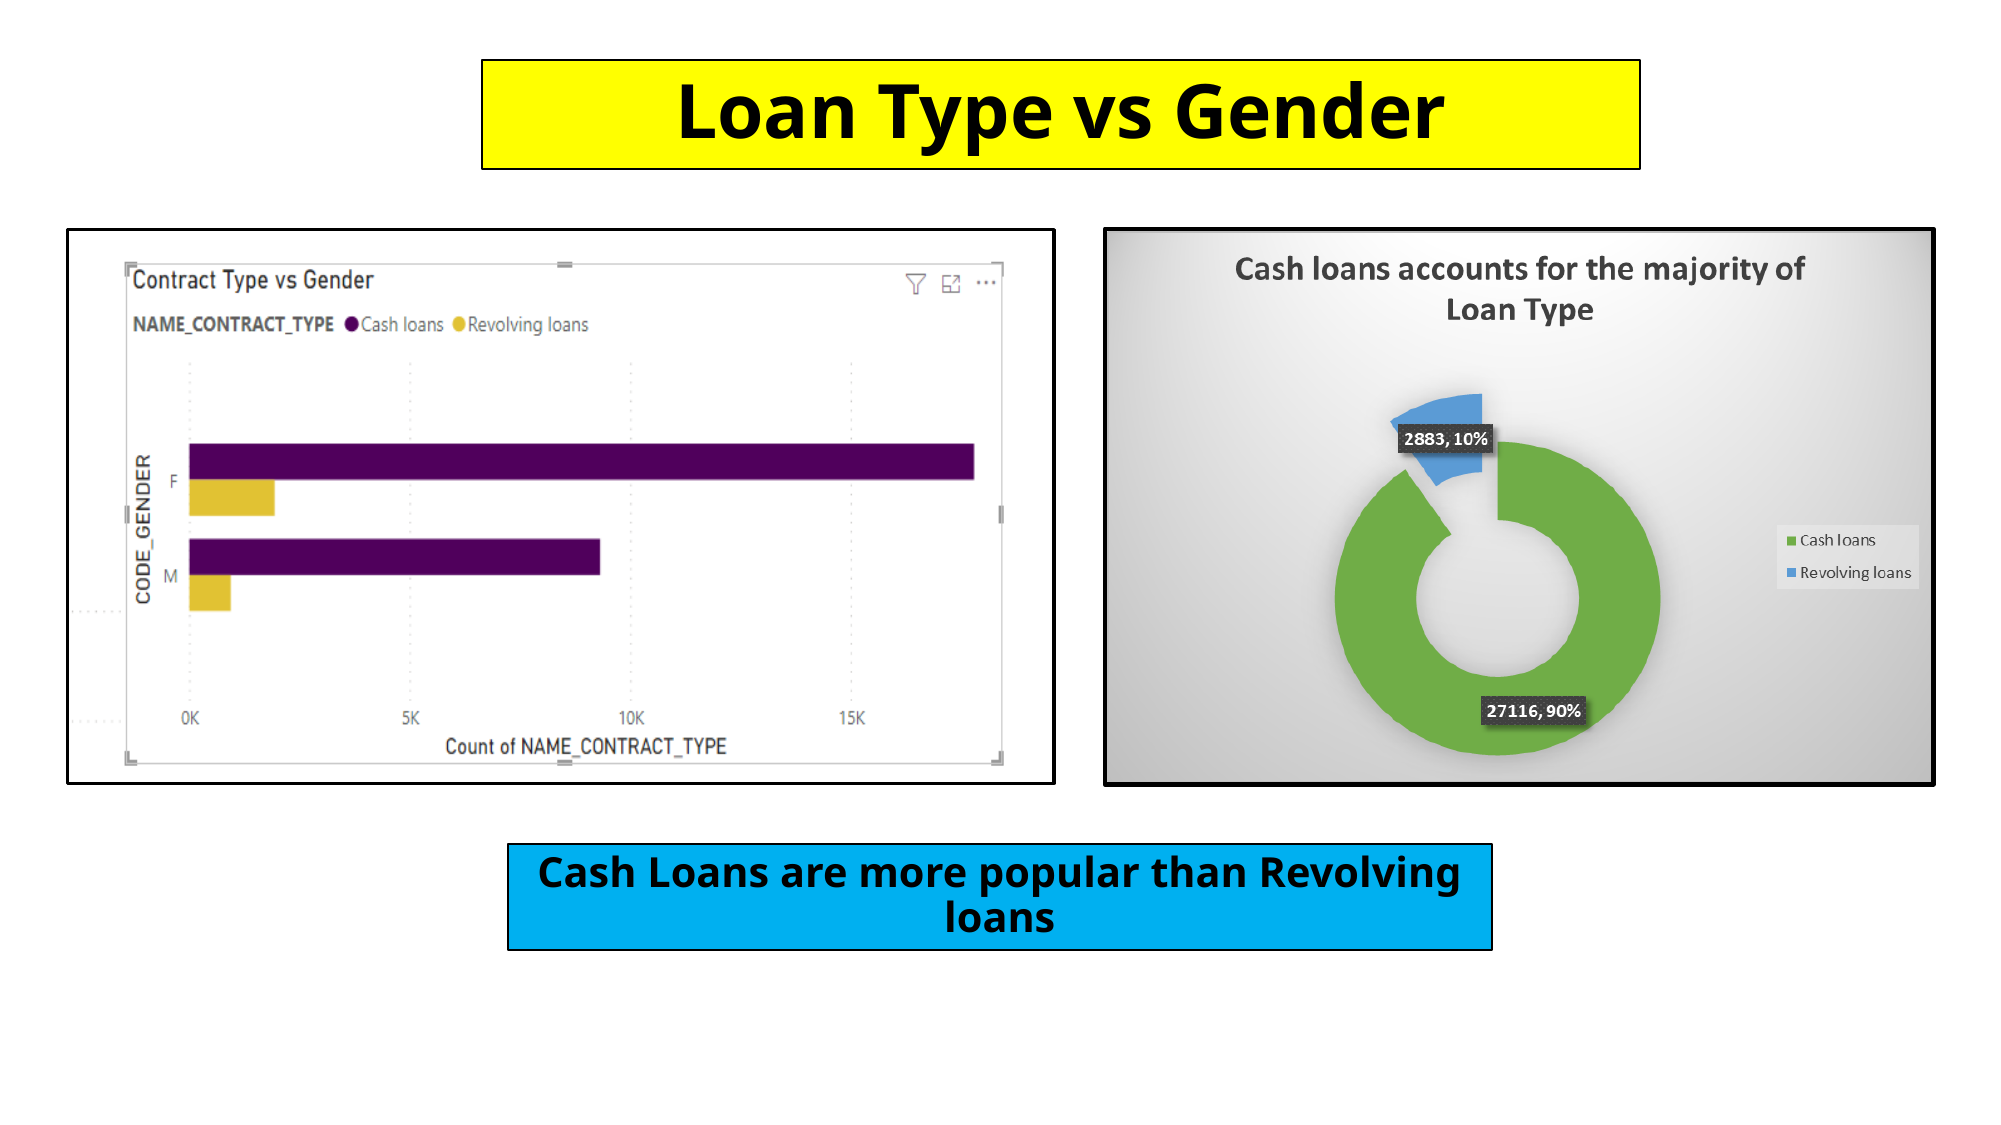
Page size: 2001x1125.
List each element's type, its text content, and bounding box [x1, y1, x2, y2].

picture [68, 231, 1053, 782]
picture [1107, 231, 1932, 782]
text_box Cash Loans are more popular than Revolving loans [508, 844, 1492, 950]
text_box Loan Type vs Gender [481, 59, 1641, 169]
